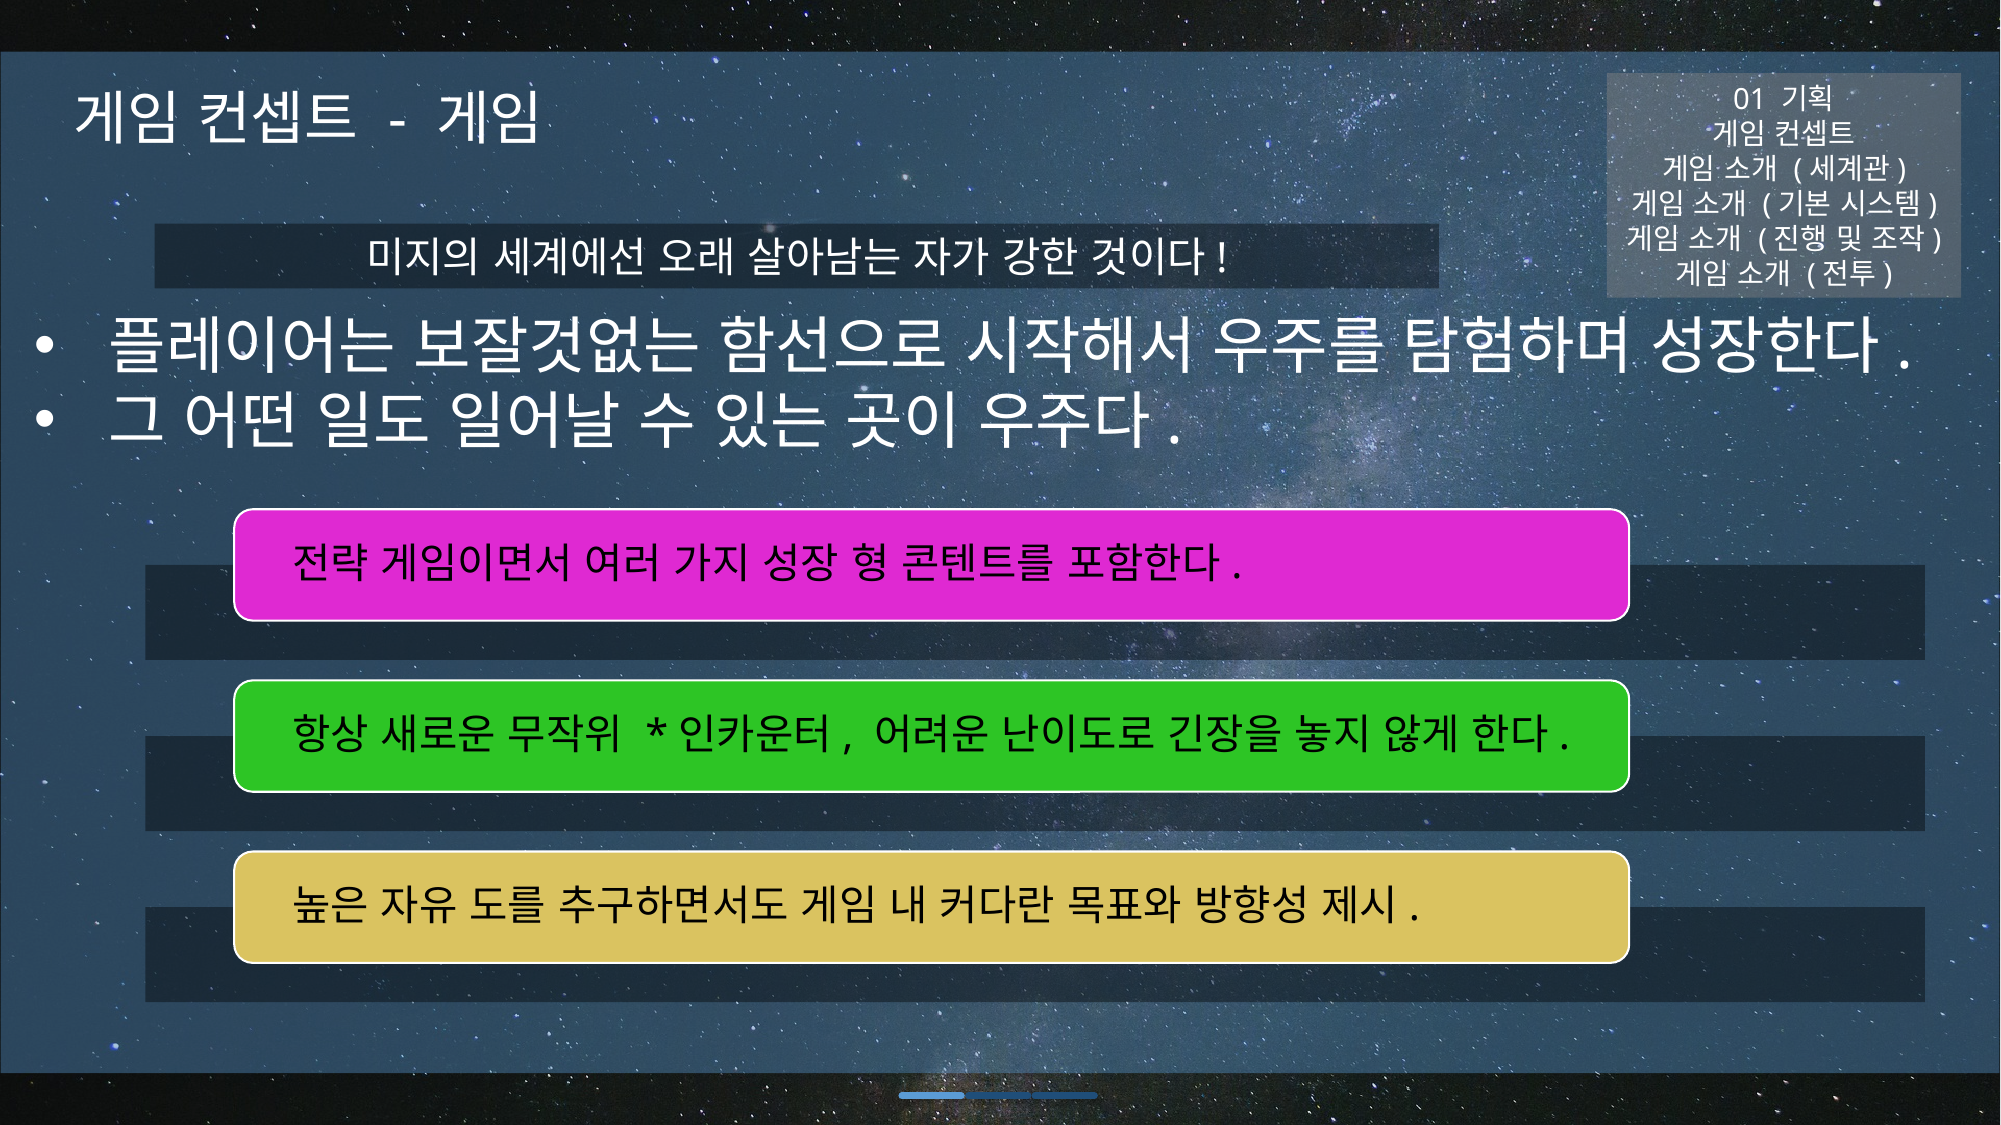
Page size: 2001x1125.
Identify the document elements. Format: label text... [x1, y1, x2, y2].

text_box 01 기획 게임 컨셉트 게임 소개 (세계관) 게임 소개 (기본 시스템) 게임 소개 (진행 및 조작) 게임 소개 (전투) [1606, 73, 1962, 298]
text_box 미지의 세계에선 오래 살아남는 자가 강한 것이다! [154, 223, 1439, 289]
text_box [145, 504, 1925, 1007]
text_box 플레이어는 보잘것없는 함선으로 시작해서 우주를 탐험하며 성장한다. 그 어떤 일도 일어날 수 있는 곳이 우주다. [19, 223, 1925, 838]
text_box 게임 컨셉트 - 게임 [19, 73, 879, 159]
picture [0, 0, 2001, 1125]
